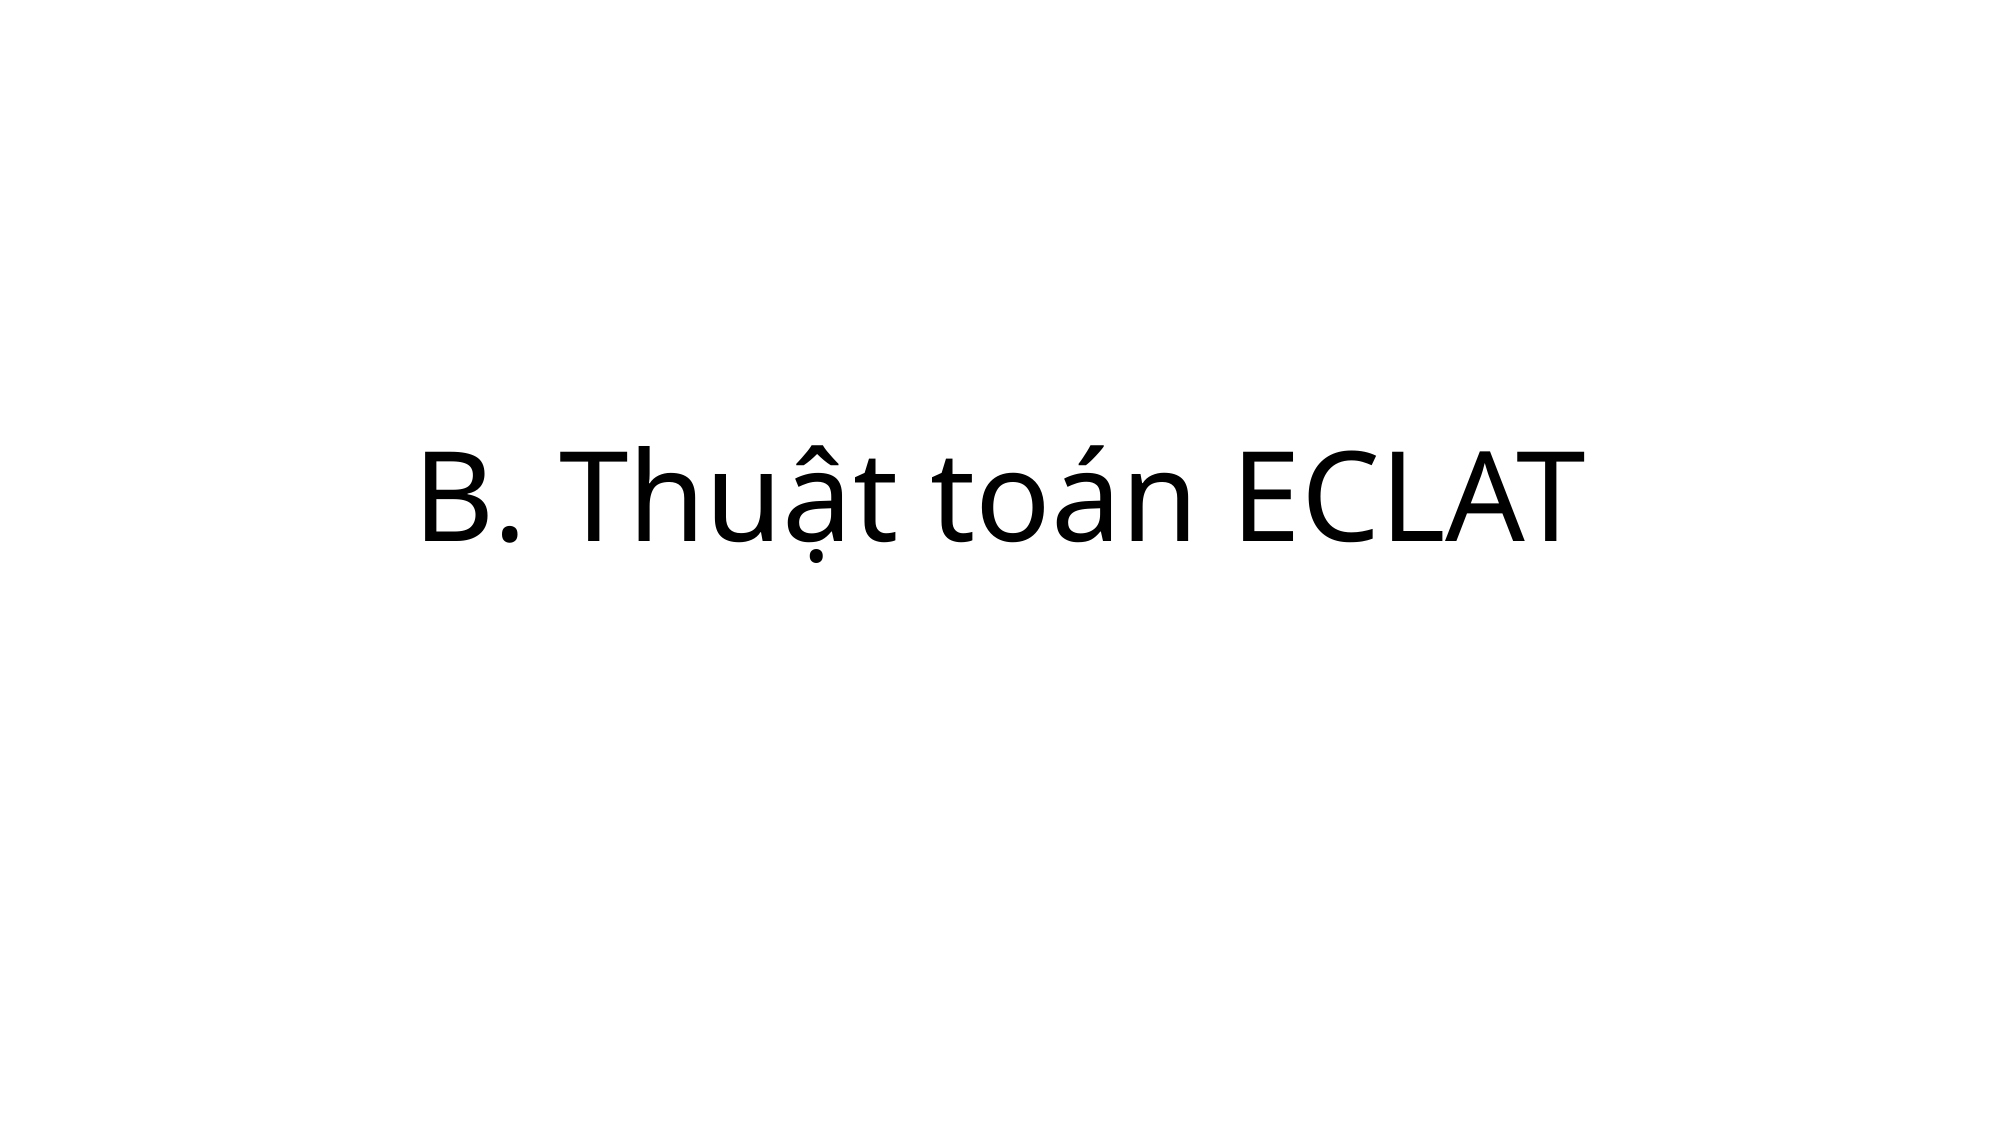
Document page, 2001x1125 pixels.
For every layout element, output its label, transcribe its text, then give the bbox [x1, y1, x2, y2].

title B. Thuật toán ECLAT [249, 184, 1750, 576]
